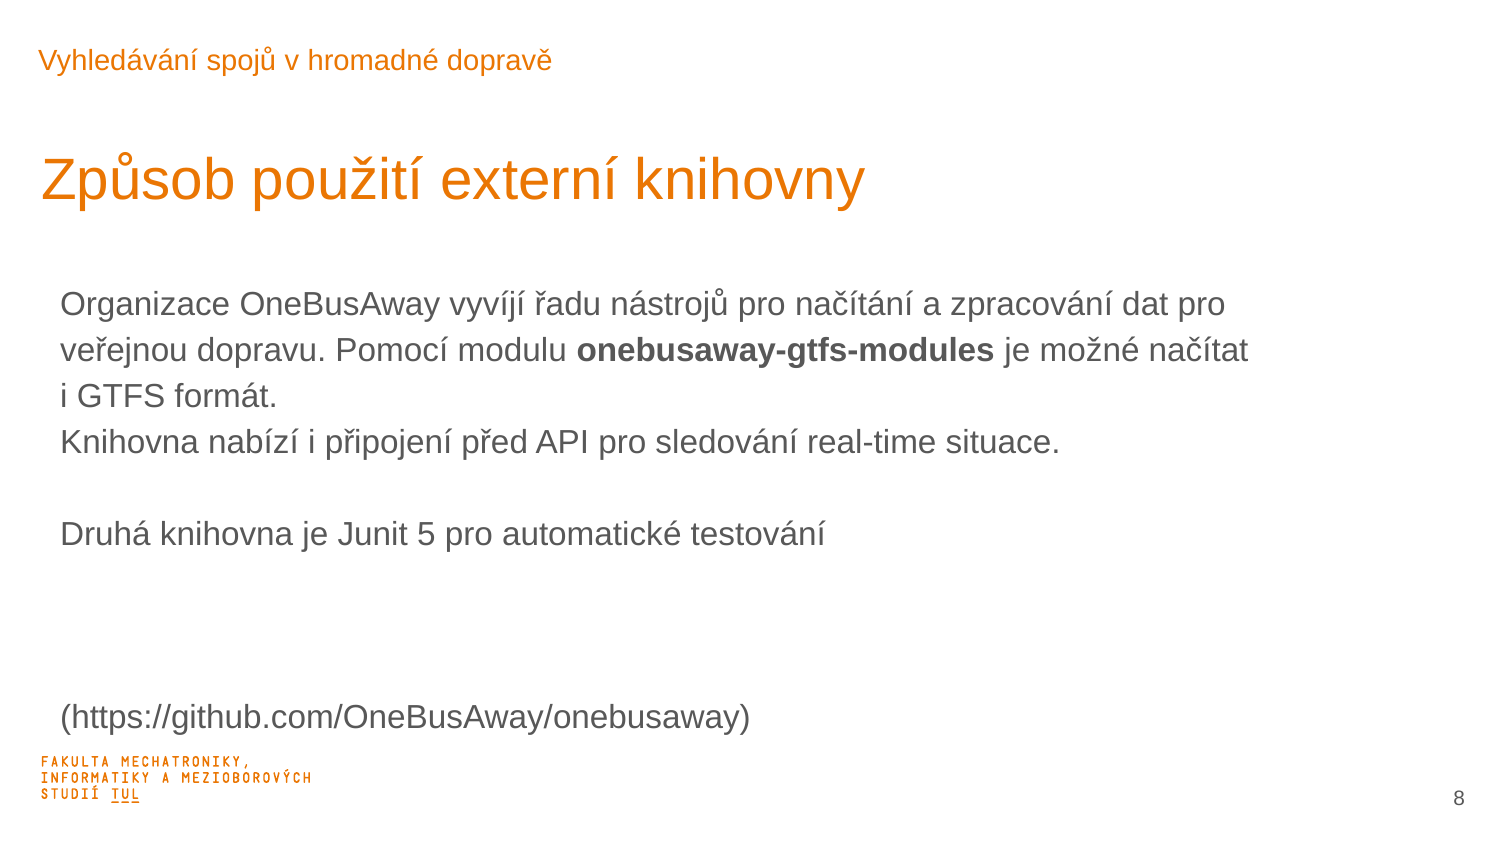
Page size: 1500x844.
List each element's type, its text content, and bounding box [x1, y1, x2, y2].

list Vyhledávání spojů v hromadné dopravě [19, 41, 1260, 101]
text_box Způsob použití externí knihovny [41, 126, 1282, 221]
slide_number 8 [1424, 770, 1481, 824]
list Organizace OneBusAway vyvíjí řadu nástrojů pro načítání a zpracování dat pro veřejnou dopravu. Pomocí modulu onebusaway-gtfs-modules je možné načítat i GTFS formát. Knihovna nabízí i připojení před API pro sledování real-time situace. Druhá knihovna je Junit 5 pro automatické testování (https://github.com/OneBusAway/onebusaway) [41, 261, 1282, 722]
